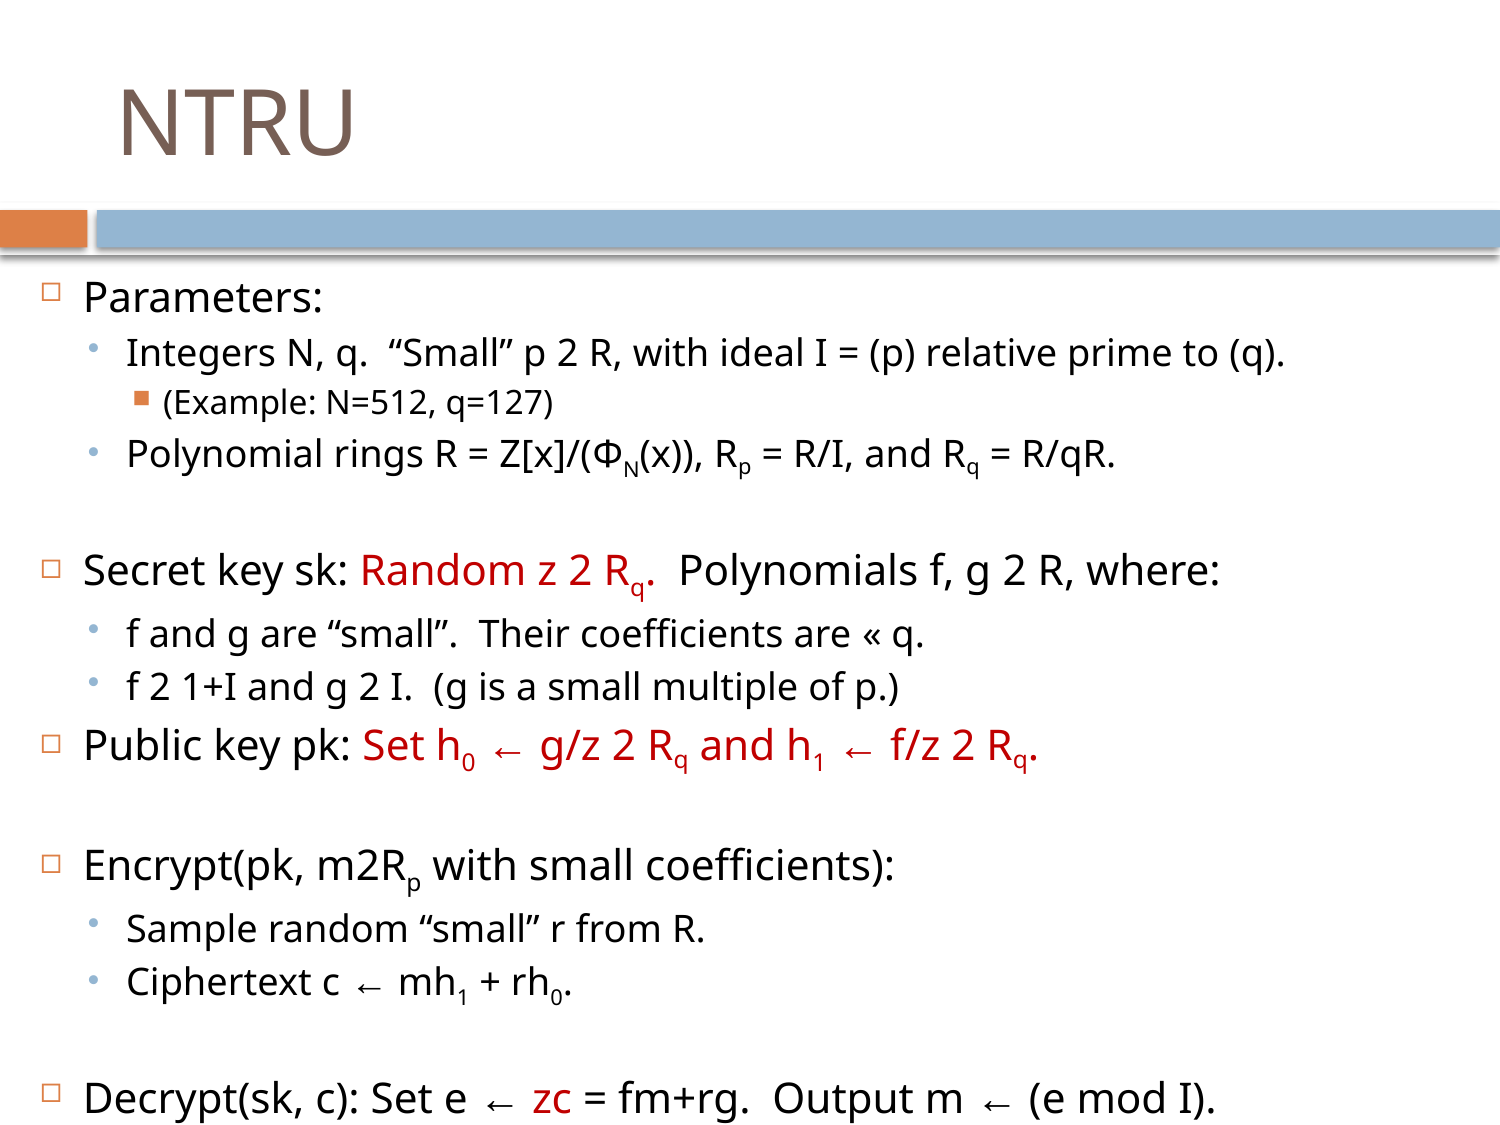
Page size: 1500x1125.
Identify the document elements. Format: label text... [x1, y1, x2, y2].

title NTRU [100, 37, 1438, 200]
list Parameters: Integers N, q. “Small” p 2 R, with ideal I = (p) relative prime to (q). (Example: N=512, q=127) Polynomial rings R = Z[x]/(ΦN(x)), Rp = R/I, and Rq = R/qR. Secret key sk: Random z 2 Rq. Polynomials f, g 2 R, where: f and g are “small”. Their coefficients are « q. f 2 1+I and g 2 I. (g is a small multiple of p.) Public key pk: Set h0 ← g/z 2 Rq and h1 ← f/z 2 Rq. Encrypt(pk, m2Rp with small coefficients): Sample random “small” r from R. Ciphertext c ← mh1 + rh0. Decrypt(sk, c): Set e ← zc = fm+rg. Output m ← (e mod I). [24, 262, 1500, 1125]
